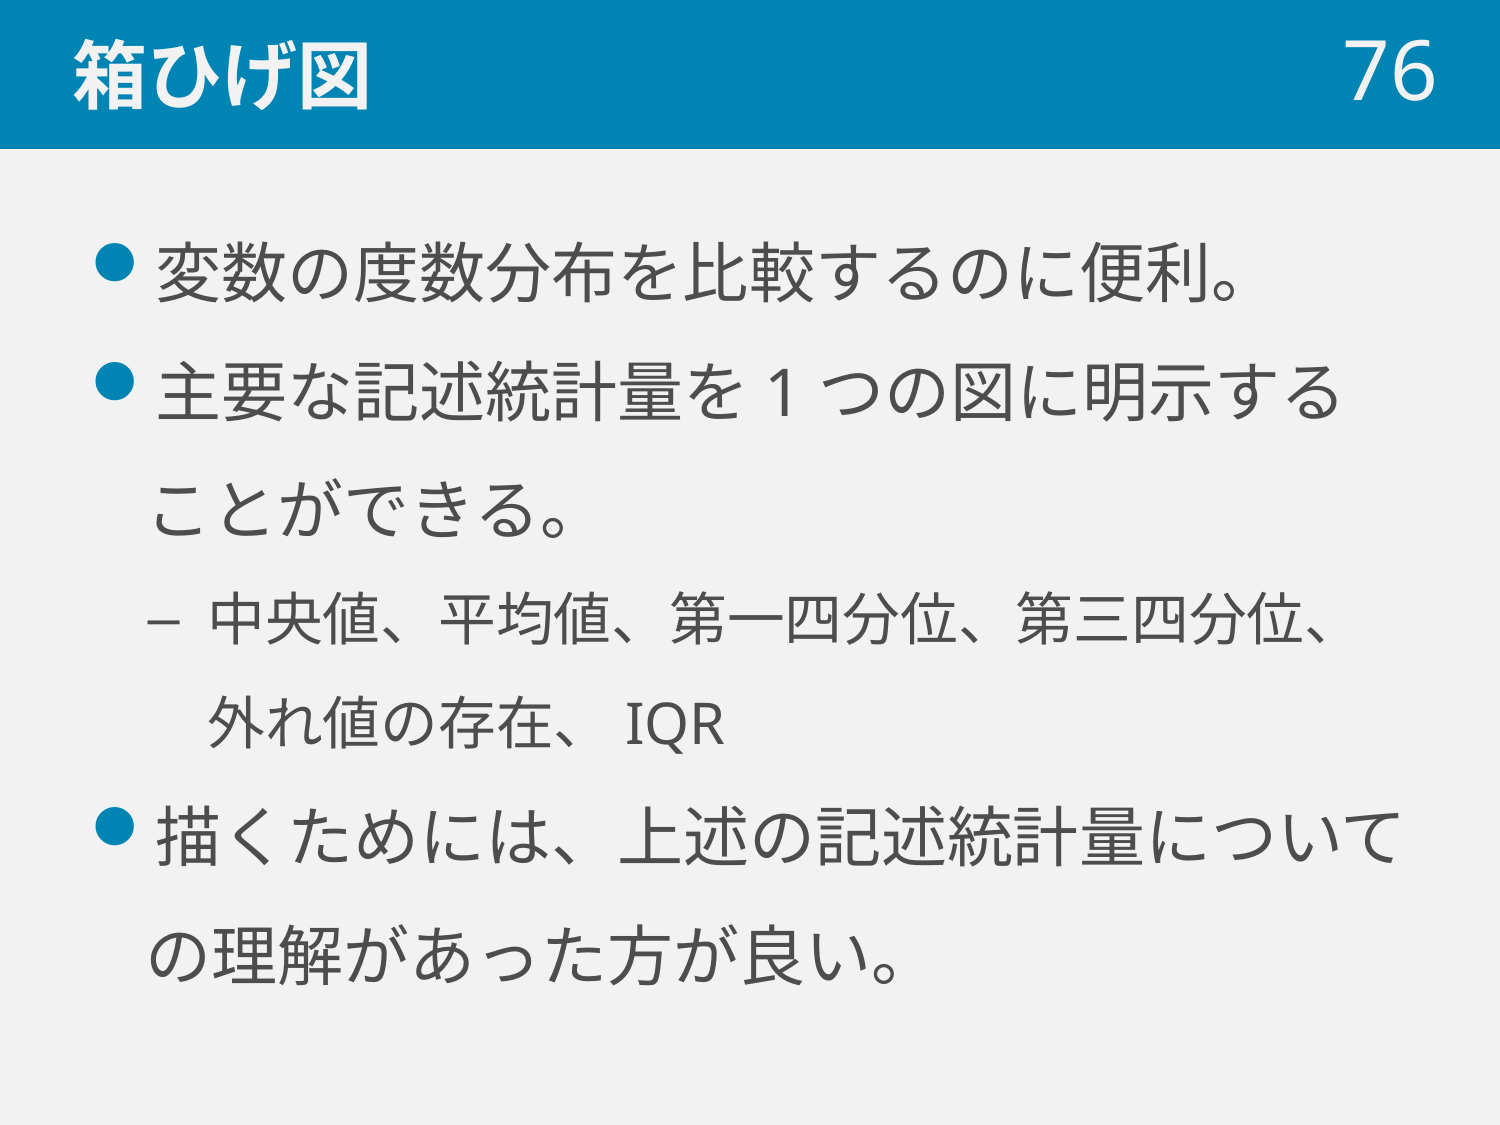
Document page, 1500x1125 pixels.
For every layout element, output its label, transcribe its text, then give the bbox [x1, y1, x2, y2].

slide_number 76 [1162, 26, 1454, 121]
title 箱ひげ図 [0, 0, 1500, 149]
list 変数の度数分布を比較するのに便利。 主要な記述統計量を1つの図に明示することができる。 中央値、平均値、第一四分位、第三四分位、外れ値の存在、IQR 描くためには、上述の記述統計量についての理解があった方が良い。 [75, 184, 1425, 1005]
